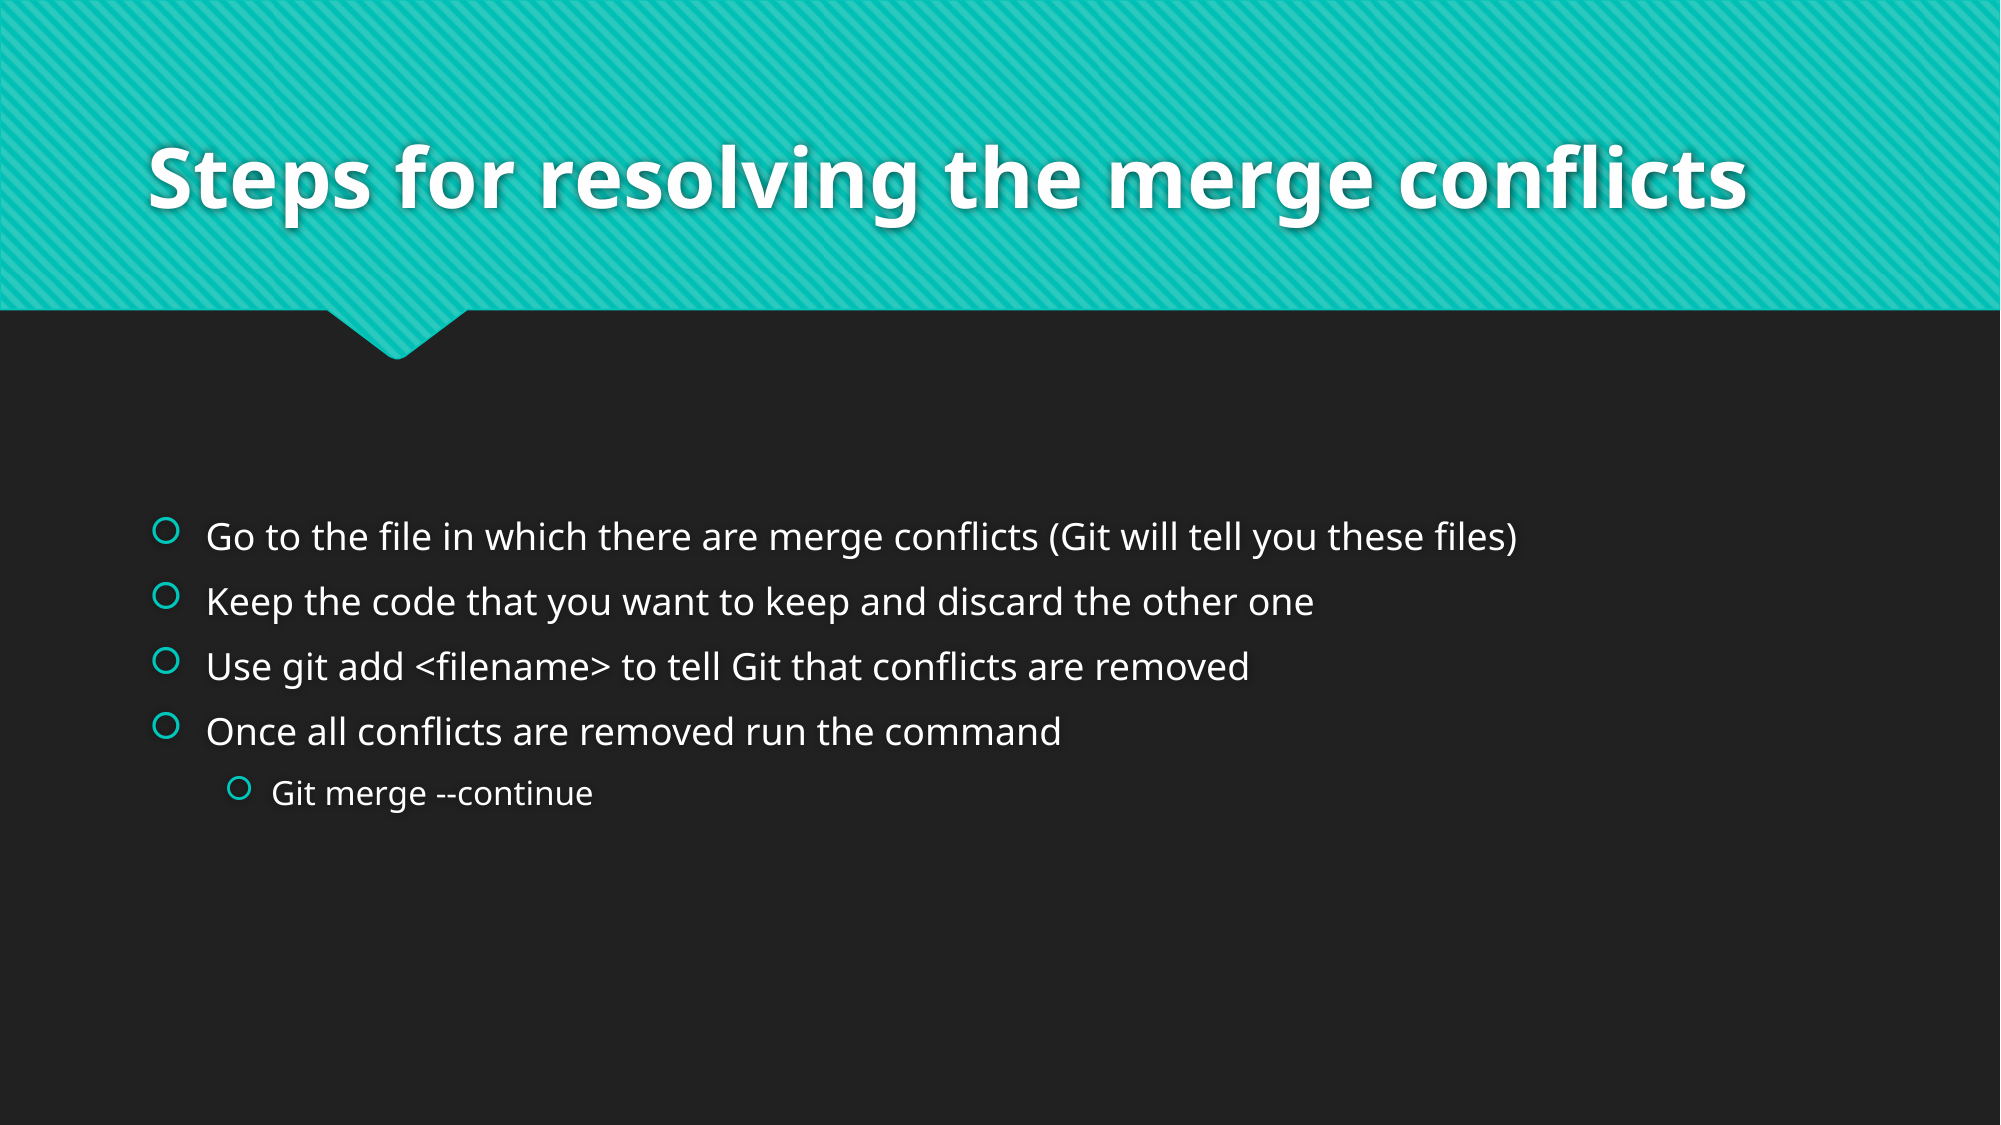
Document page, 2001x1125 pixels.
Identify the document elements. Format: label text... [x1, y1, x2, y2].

title Steps for resolving the merge conflicts [132, 73, 1868, 233]
list Go to the file in which there are merge conflicts (Git will tell you these files) Keep the code that you want to keep and discard the other one Use git add <filename> to tell Git that conflicts are removed Once all conflicts are removed run the command Git merge --continue [134, 364, 1866, 962]
